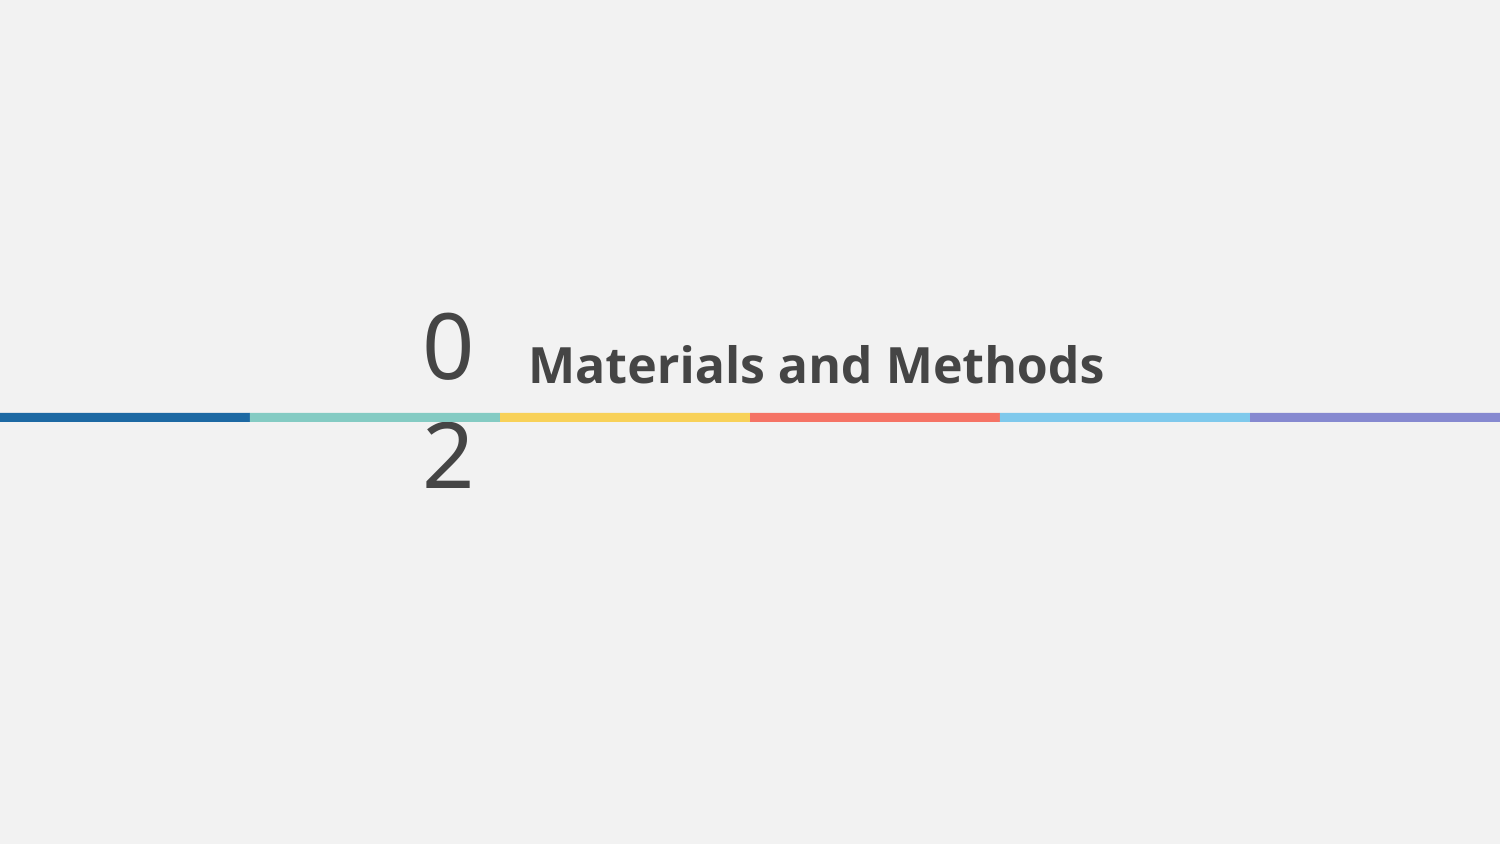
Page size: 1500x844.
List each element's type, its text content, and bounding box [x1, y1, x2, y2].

text_box 02 [383, 280, 514, 411]
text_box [0, 412, 1500, 423]
text_box Materials and Methods [514, 325, 1211, 401]
text_box 02 [383, 430, 514, 515]
